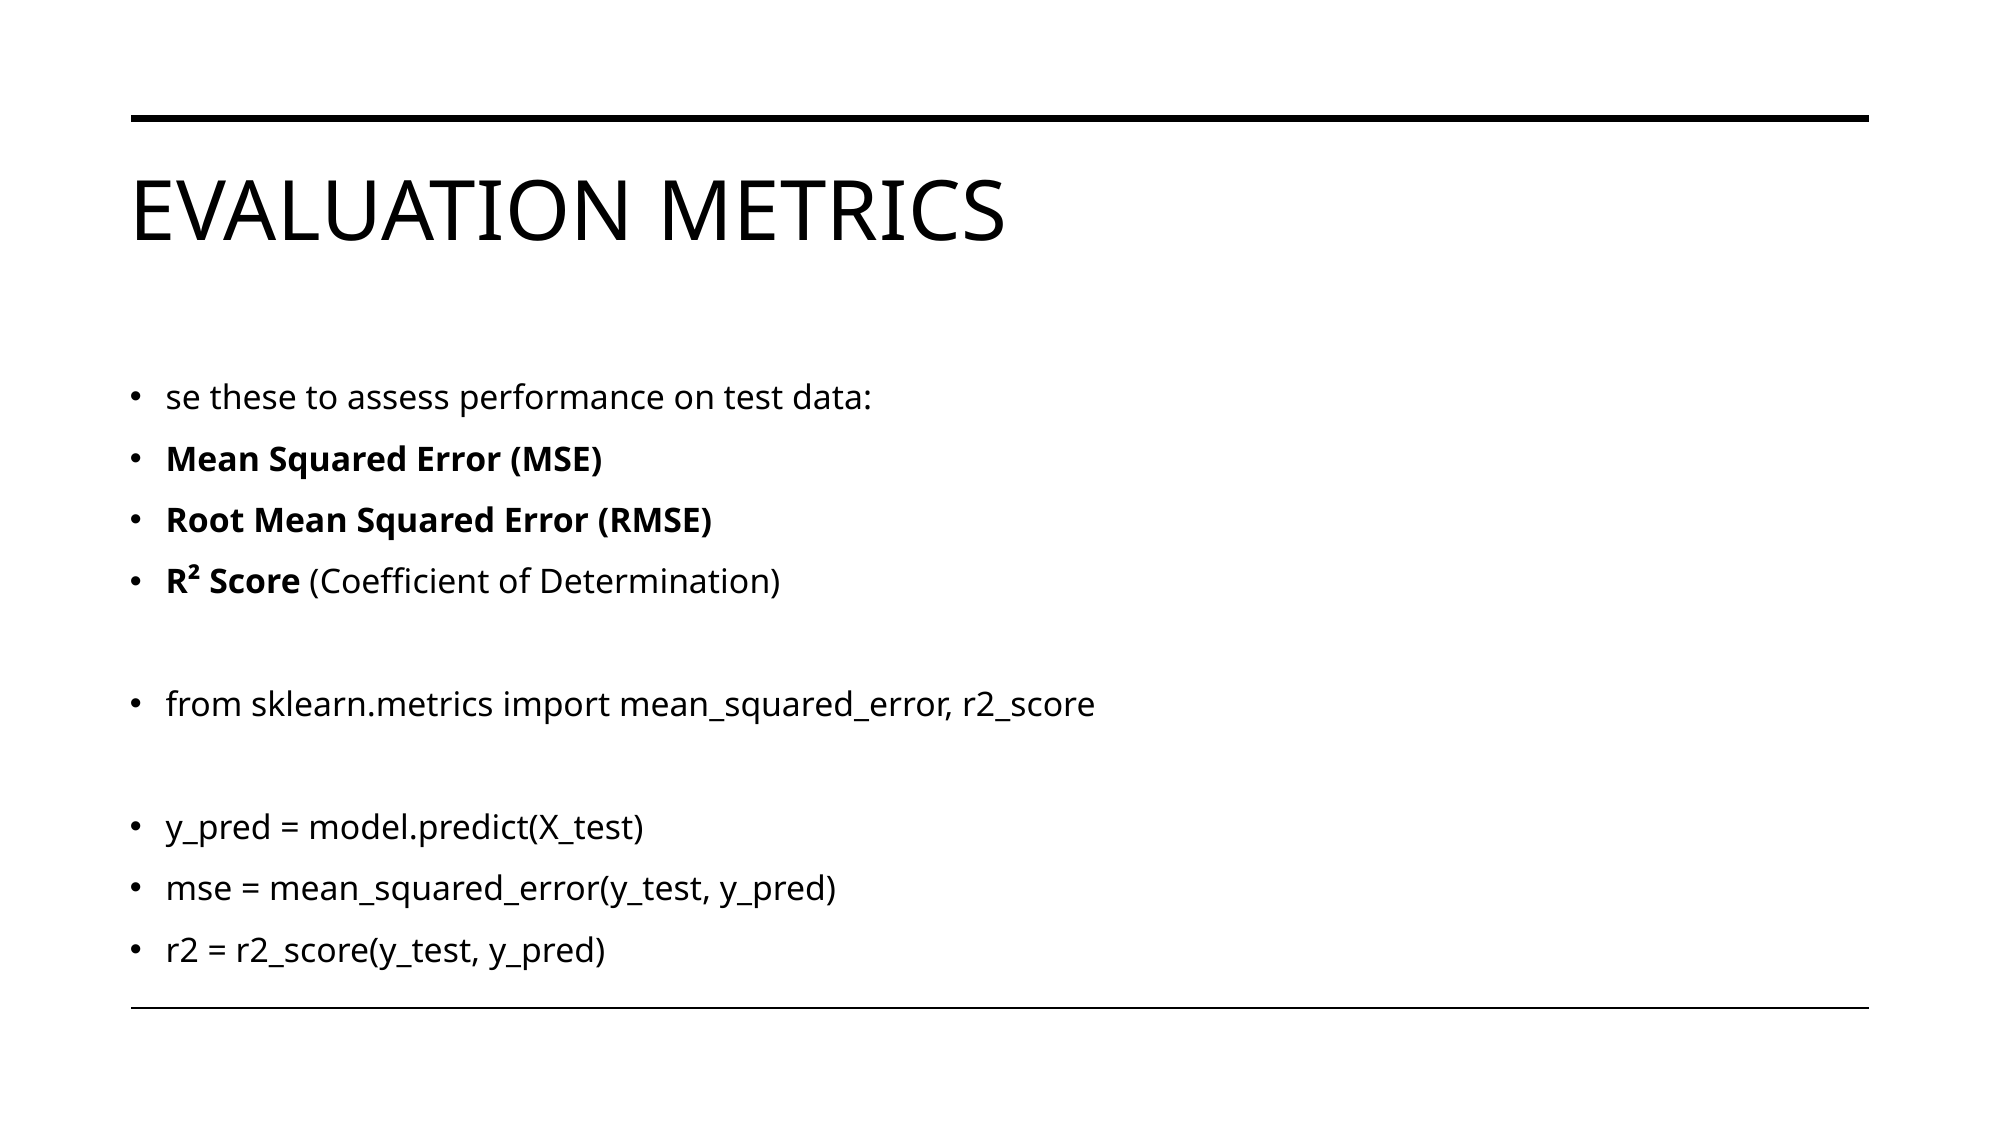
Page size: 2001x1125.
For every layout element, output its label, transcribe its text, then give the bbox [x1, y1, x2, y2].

title Evaluation Metrics [114, 149, 1869, 364]
list se these to assess performance on test data: Mean Squared Error (MSE) Root Mean Squared Error (RMSE) R² Score (Coefficient of Determination) from sklearn.metrics import mean_squared_error, r2_score y_pred = model.predict(X_test) mse = mean_squared_error(y_test, y_pred) r2 = r2_score(y_test, y_pred) [114, 364, 1869, 978]
